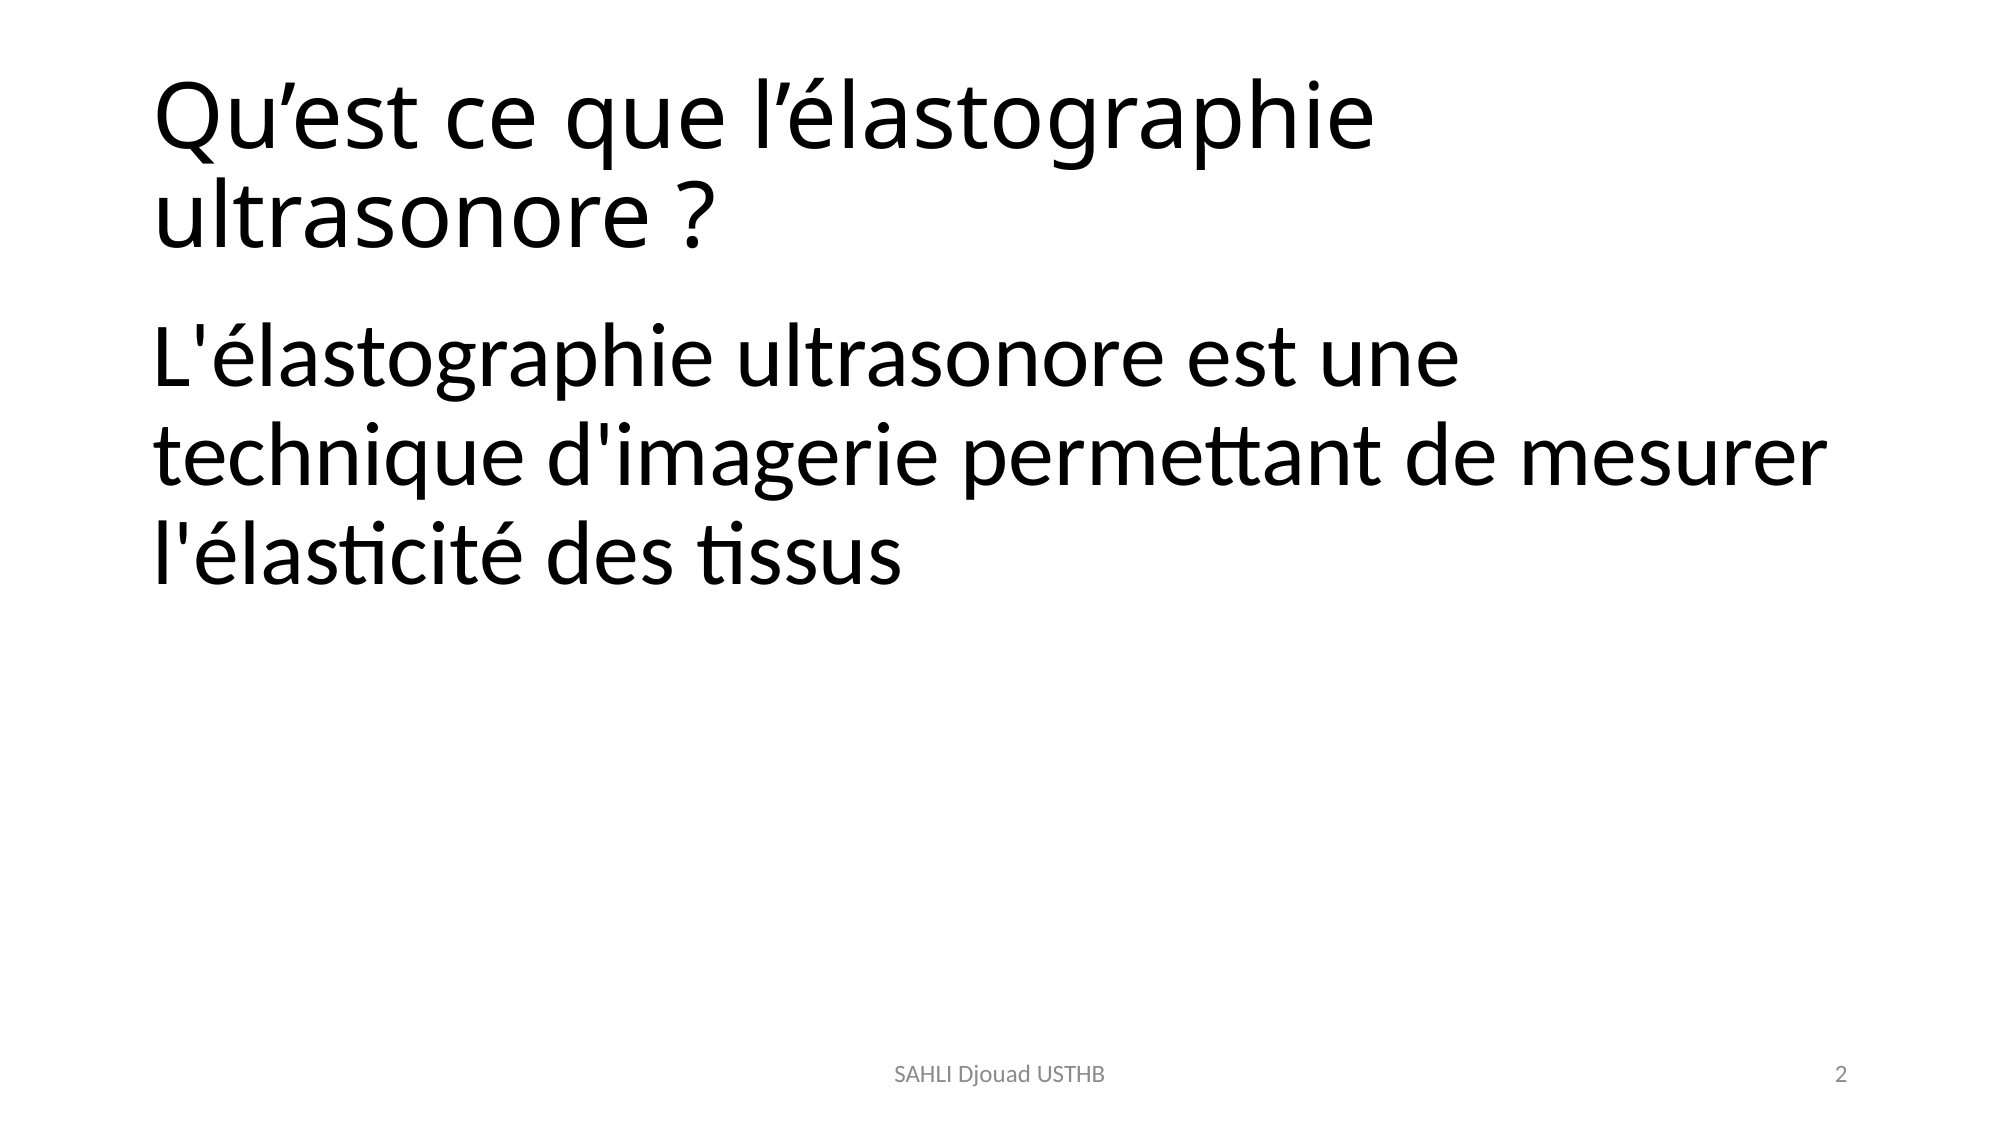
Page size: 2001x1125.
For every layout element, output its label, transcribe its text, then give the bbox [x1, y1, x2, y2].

title Qu’est ce que l’élastographie ultrasonore ? [137, 59, 1863, 278]
list L'élastographie ultrasonore est une technique d'imagerie permettant de mesurer l'élasticité des tissus [137, 299, 1863, 1014]
footer SAHLI Djouad USTHB [662, 1042, 1338, 1103]
slide_number 2 [1412, 1042, 1863, 1103]
